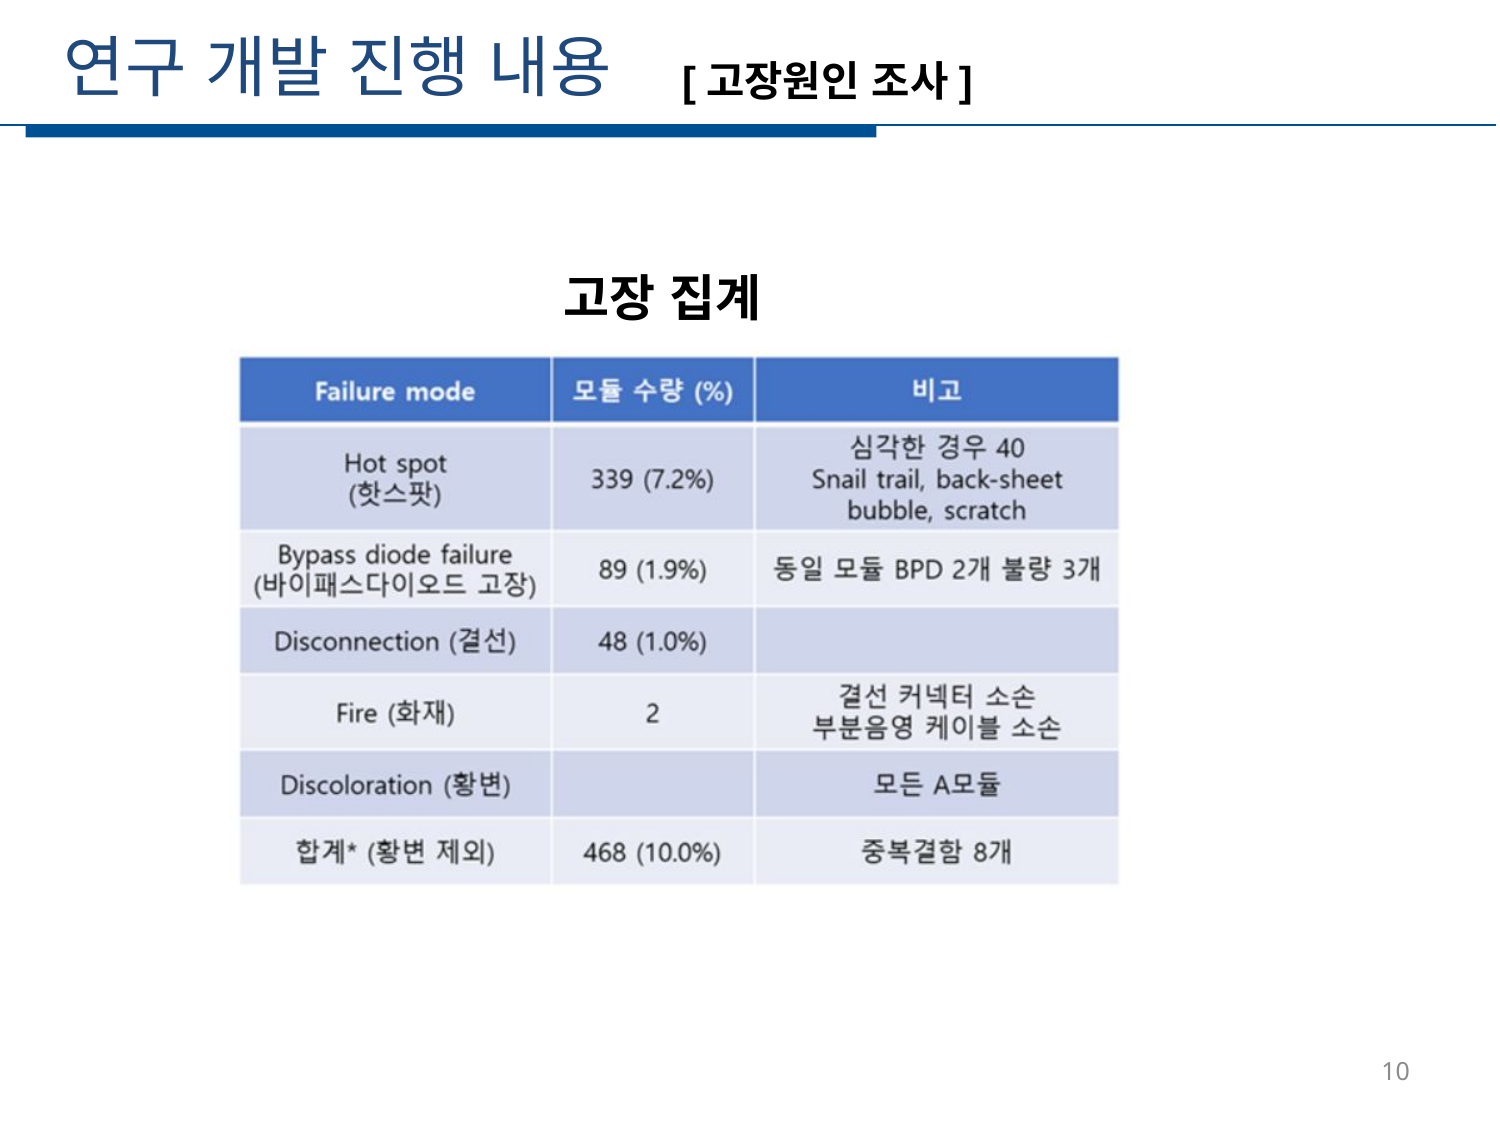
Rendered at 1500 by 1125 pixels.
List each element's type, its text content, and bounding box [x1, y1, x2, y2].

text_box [0, 124, 1497, 138]
text_box 연구 개발 진행 내용 [49, 17, 1394, 112]
slide_number 10 [1074, 1042, 1425, 1103]
text_box 고장 집계 [549, 271, 858, 335]
text_box [고장원인 조사] [667, 49, 1156, 113]
picture [229, 349, 1138, 902]
